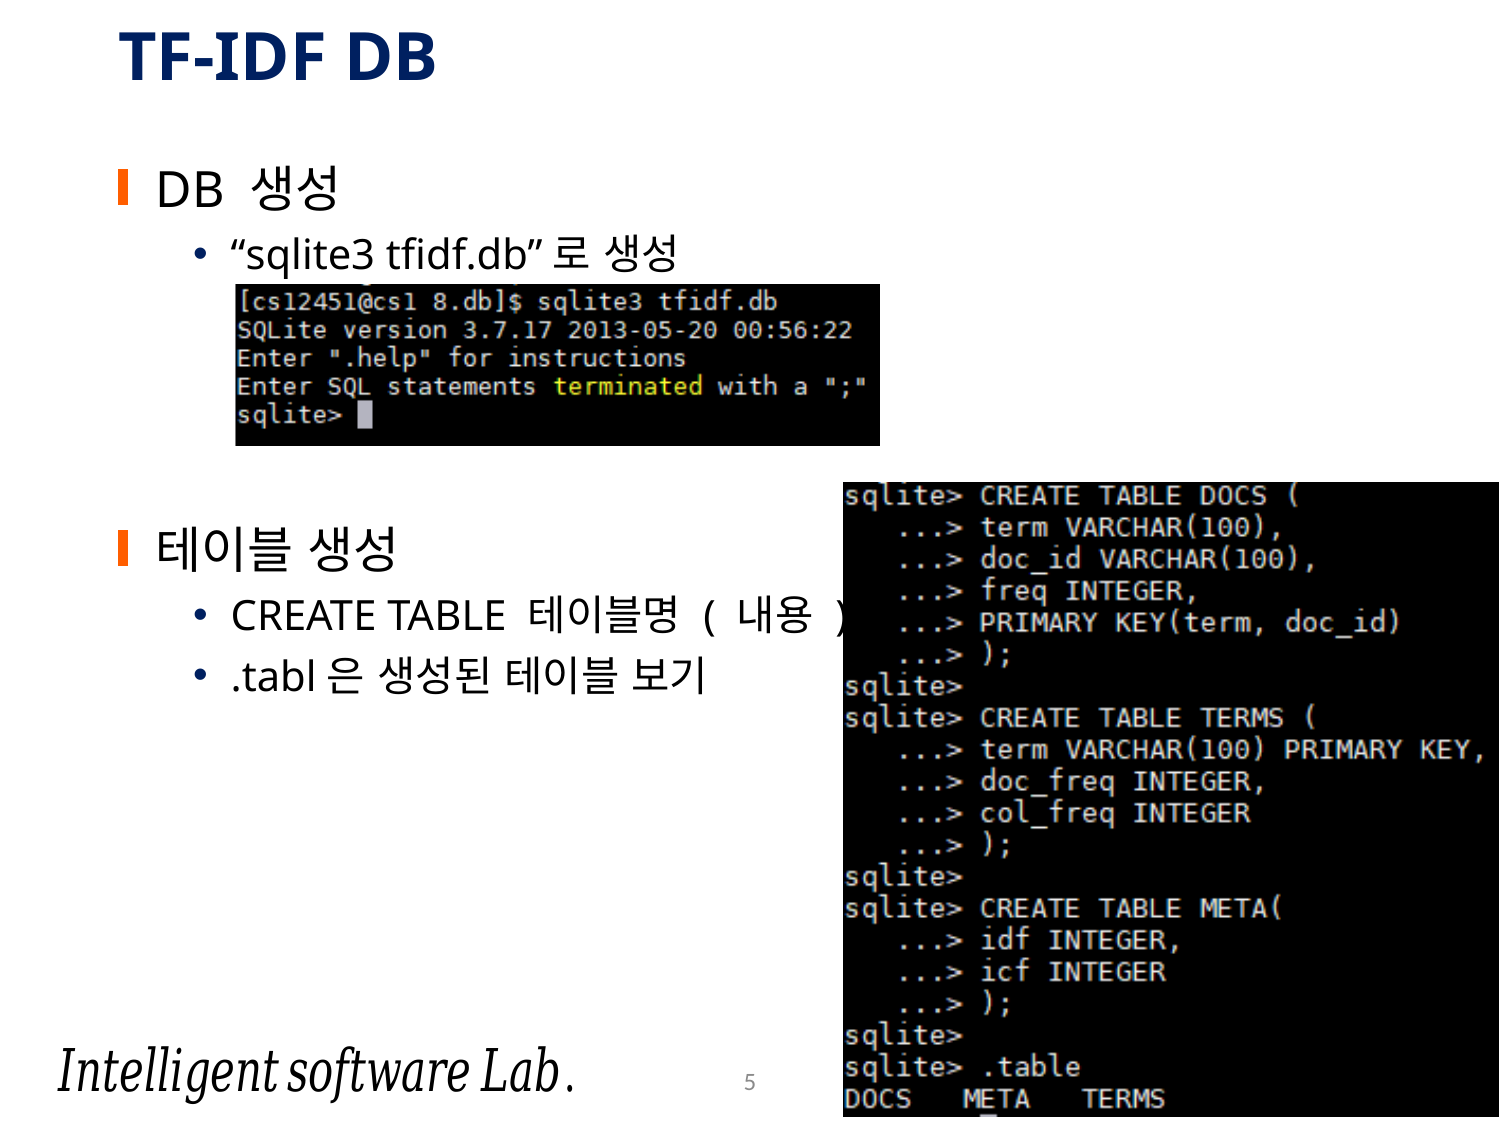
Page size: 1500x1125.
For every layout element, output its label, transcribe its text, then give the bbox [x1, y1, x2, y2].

title TF-IDF DB [103, 15, 1397, 101]
list DB 생성 “sqlite3 tfidf.db”로 생성 테이블 생성 CREATE TABLE 테이블명 ( 내용 ); .tabl은 생성된 테이블 보기 [103, 149, 1397, 1002]
picture [118, 169, 128, 205]
picture [843, 482, 1499, 1117]
picture [234, 284, 880, 446]
picture [118, 530, 128, 566]
